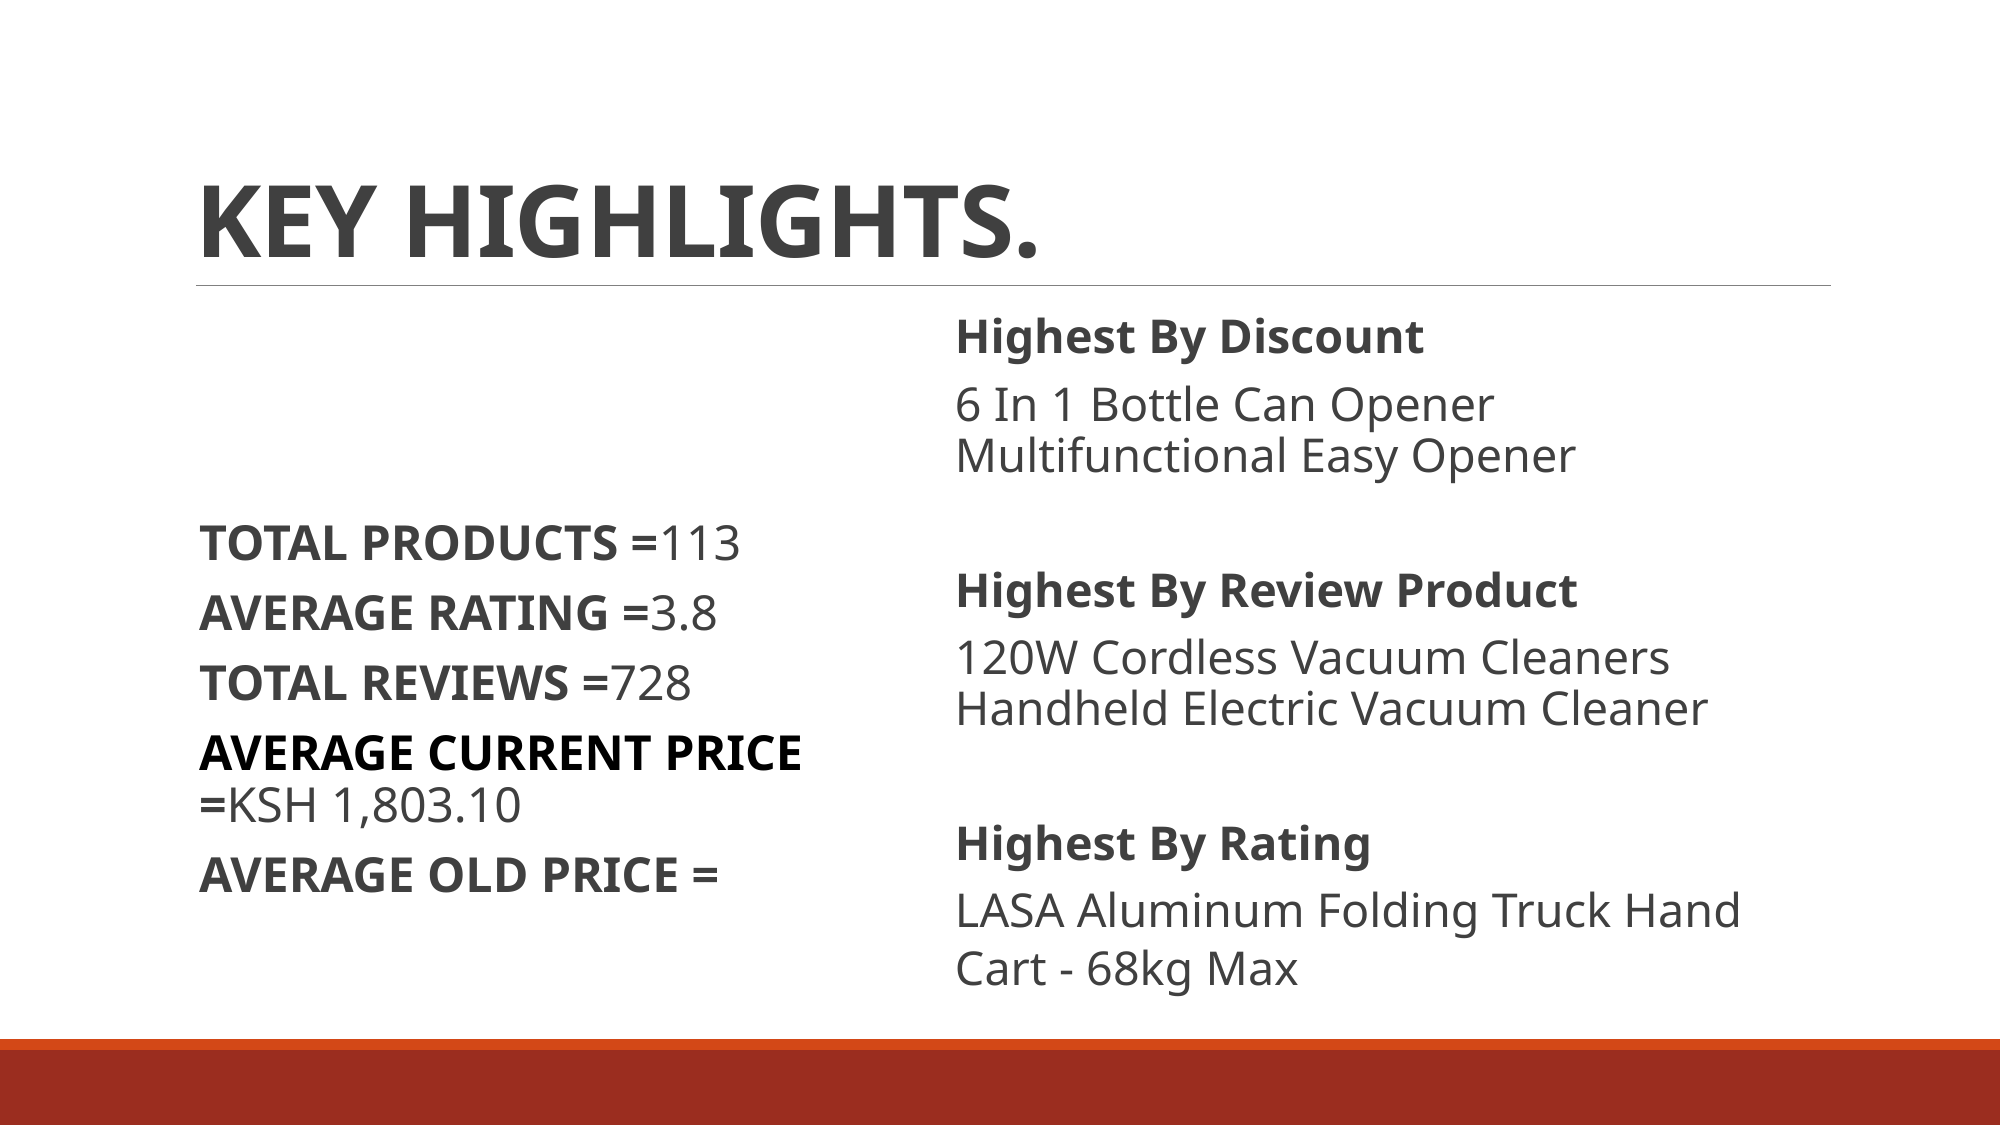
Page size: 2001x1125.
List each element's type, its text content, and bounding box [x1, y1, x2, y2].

title KEY HIGHLIGHTS. [180, 47, 1830, 285]
list Highest By Discount 6 In 1 Bottle Can Opener Multifunctional Easy Opener Highest By Review Product 120W Cordless Vacuum Cleaners Handheld Electric Vacuum Cleaner Highest By Rating LASA Aluminum Folding Truck Hand Cart - 68kg Max [955, 306, 1775, 1125]
list TOTAL PRODUCTS =113 AVERAGE RATING =3.8 TOTAL REVIEWS =728 AVERAGE CURRENT PRICE =KSH 1,803.10 AVERAGE OLD PRICE =KSH 1,181.37 [180, 302, 922, 963]
